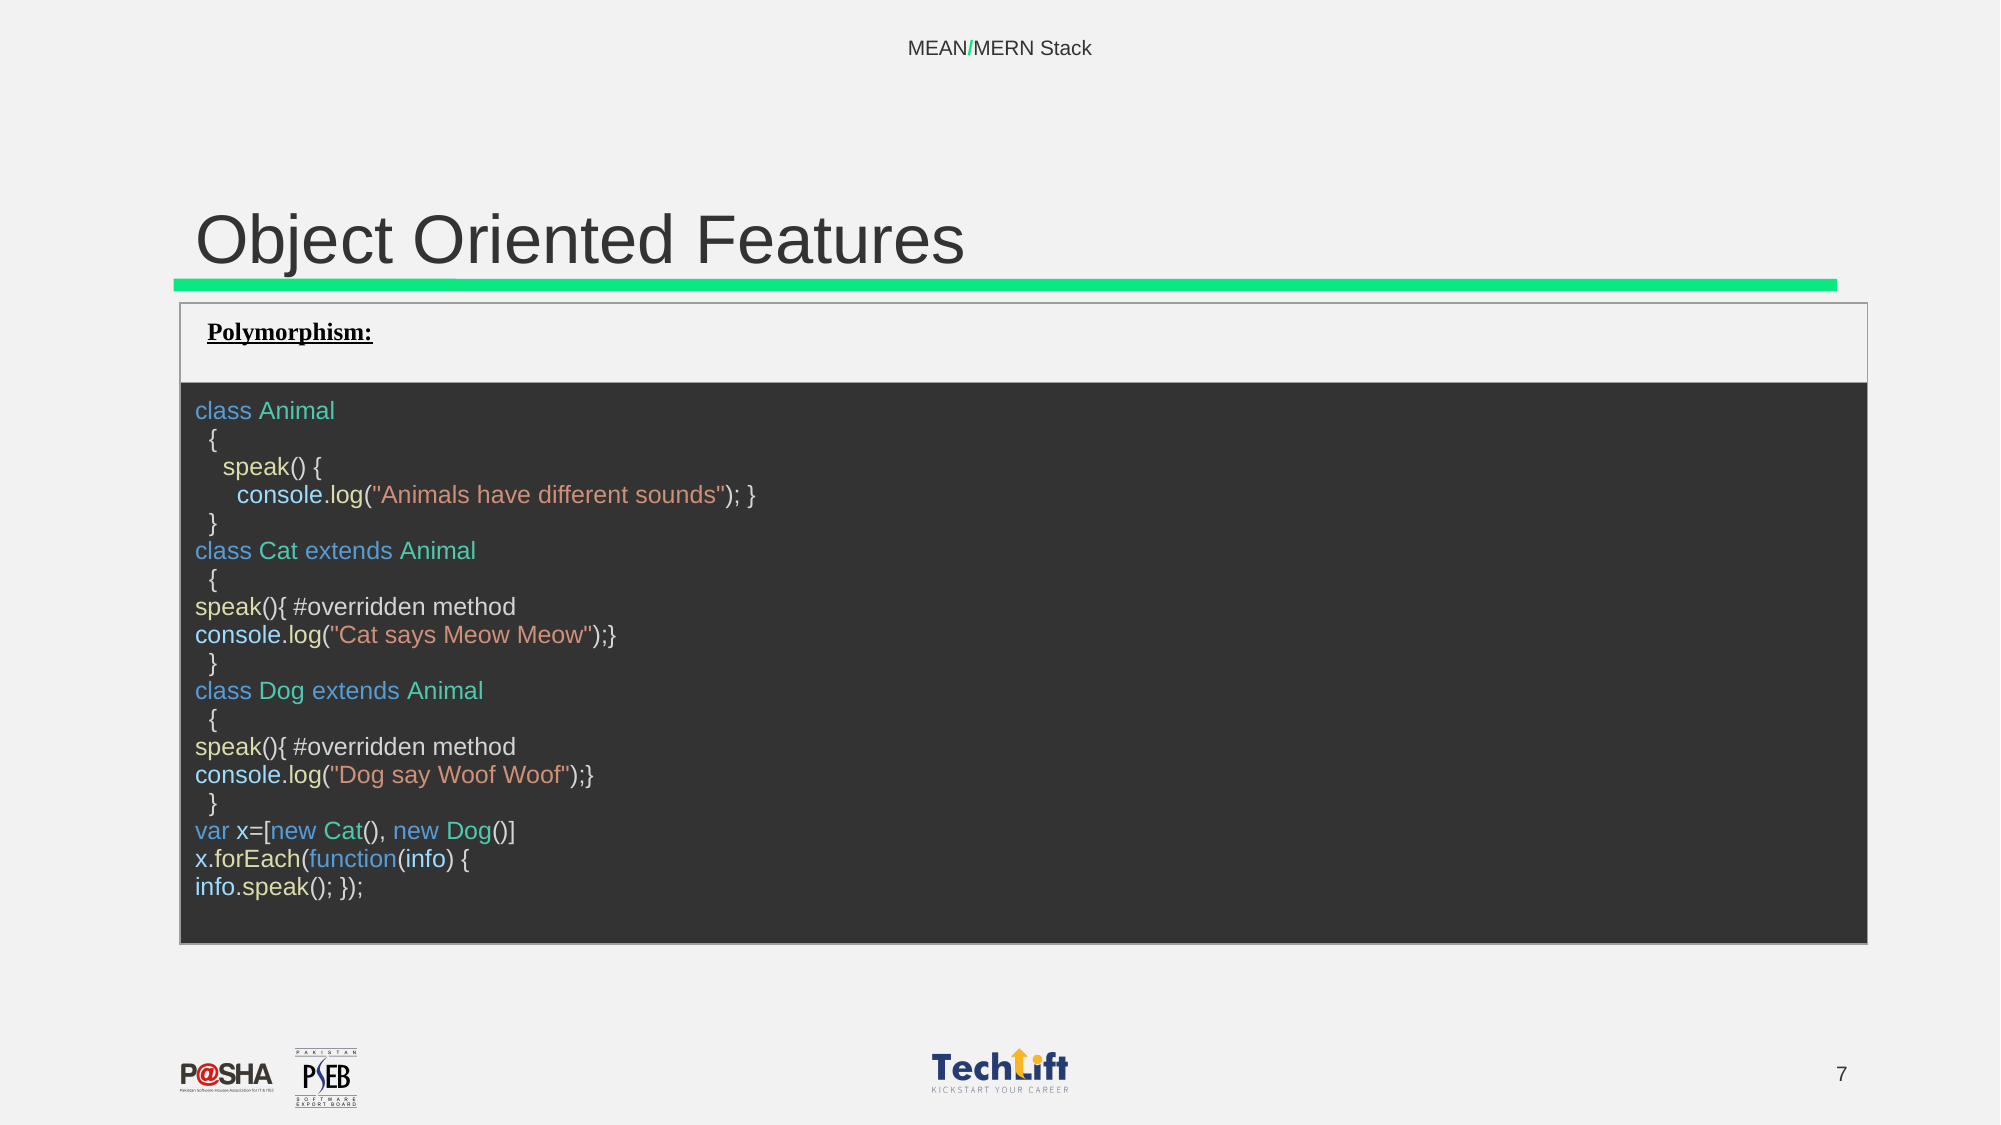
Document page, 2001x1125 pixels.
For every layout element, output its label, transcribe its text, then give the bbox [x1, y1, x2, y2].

slide_number ‹#› [1412, 1042, 1863, 1103]
picture [932, 1048, 1068, 1093]
title Object Oriented Features [180, 47, 1830, 285]
picture [180, 1063, 274, 1093]
picture [295, 1048, 357, 1108]
table_cell class Animal { speak() { console.log("Animals have different sounds"); } } class Cat extends Animal { speak(){ #overridden method console.log("Cat says Meow Meow");} } class Dog extends Animal { speak(){ #overridden method console.log("Dog say Woof Woof");} } var x=[new Cat(), new Dog()] x.forEach(function(info) { info.speak(); }); [181, 383, 1867, 943]
table_header Polymorphism: [181, 304, 1867, 382]
footer MEAN/MERN Stack [662, 17, 1338, 77]
